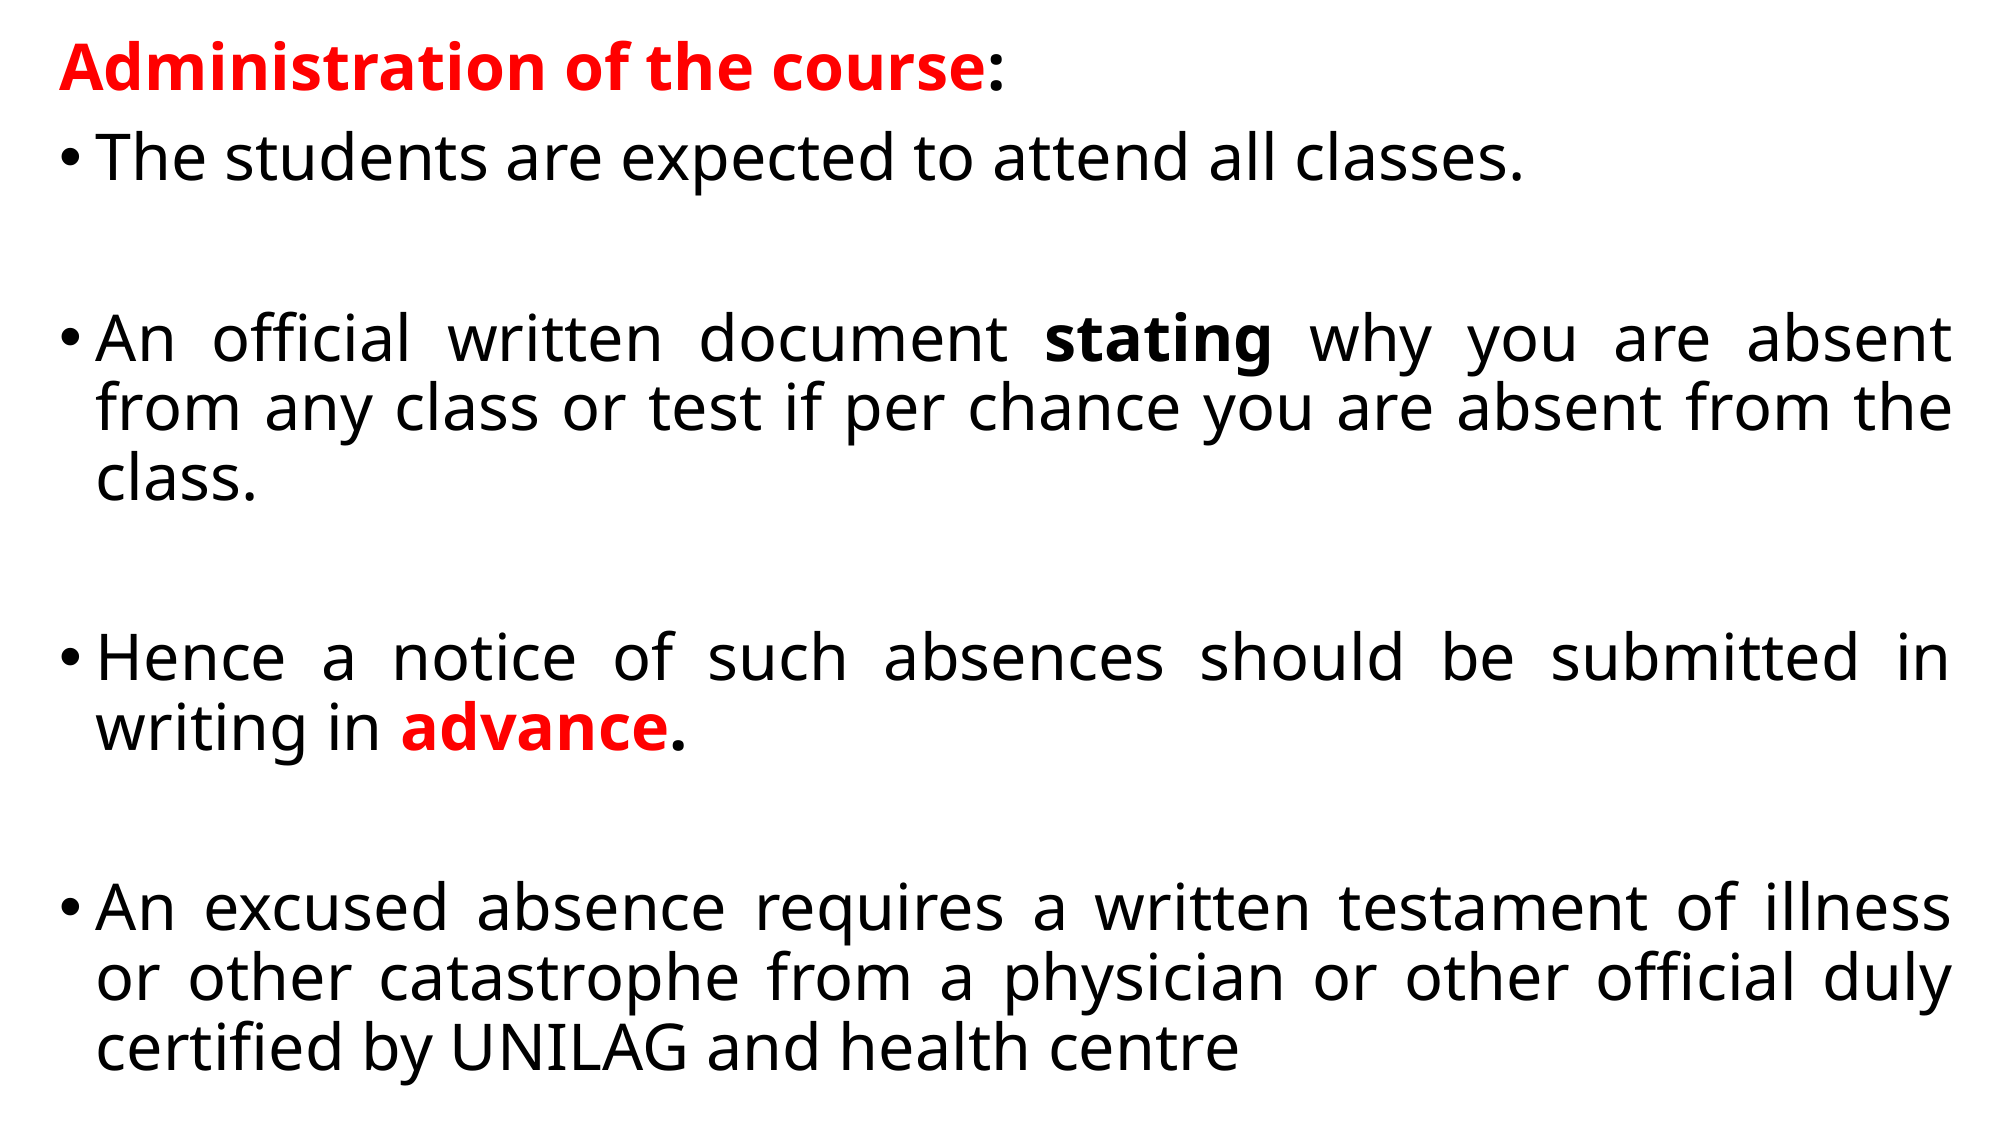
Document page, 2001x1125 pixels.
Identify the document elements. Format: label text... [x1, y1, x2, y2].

list Administration of the course: The students are expected to attend all classes. An official written document stating why you are absent from any class or test if per chance you are absent from the class. Hence a notice of such absences should be submitted in writing in advance. An excused absence requires a written testament of illness or other catastrophe from a physician or other official duly certified by UNILAG and health centre [44, 27, 1969, 1097]
